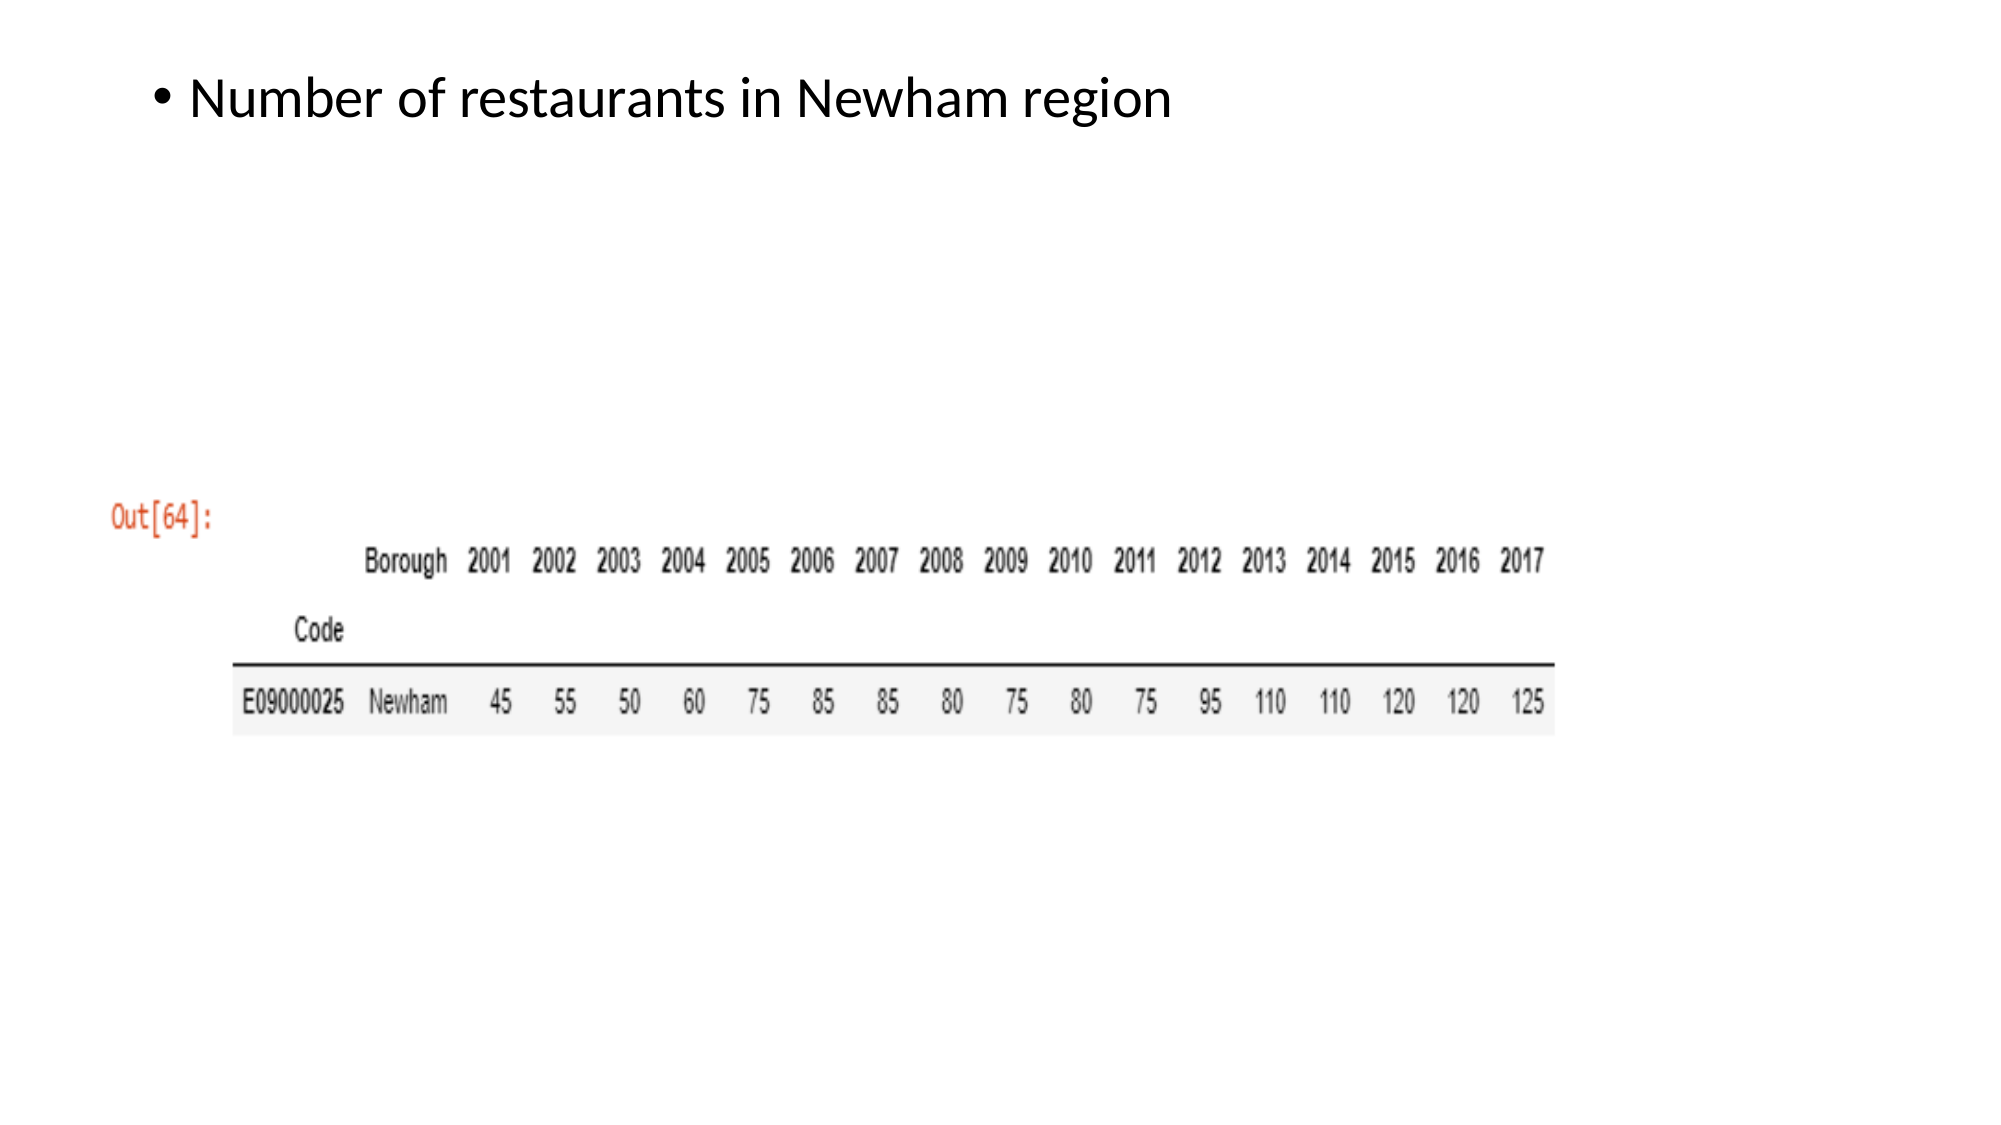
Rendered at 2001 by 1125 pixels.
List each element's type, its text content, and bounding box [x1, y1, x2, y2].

picture [82, 492, 1675, 774]
list Number of restaurants in Newham region [137, 59, 1863, 1014]
